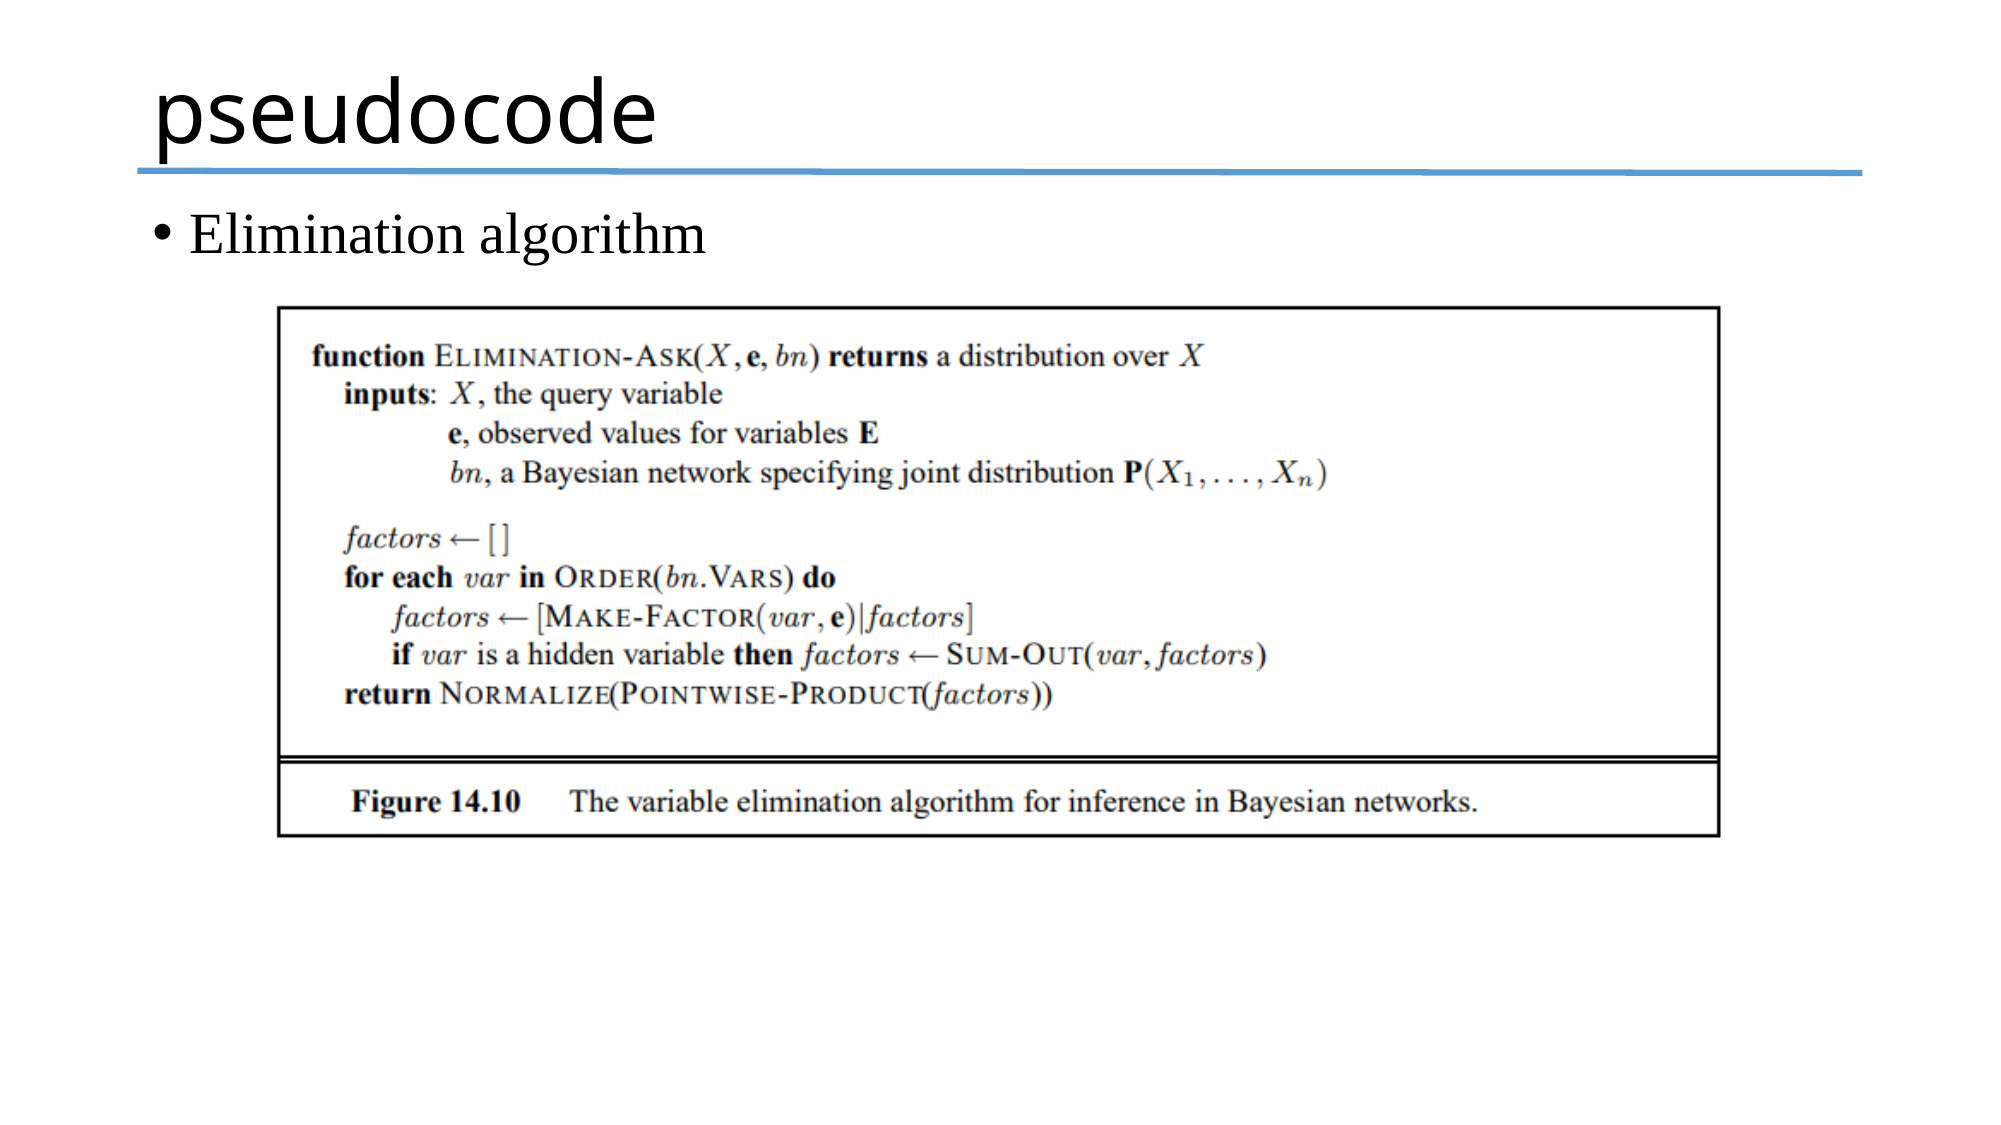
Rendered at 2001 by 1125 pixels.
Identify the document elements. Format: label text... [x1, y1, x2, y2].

picture [274, 303, 1726, 843]
title pseudocode [137, 59, 1863, 171]
list Elimination algorithm [137, 195, 1863, 1014]
